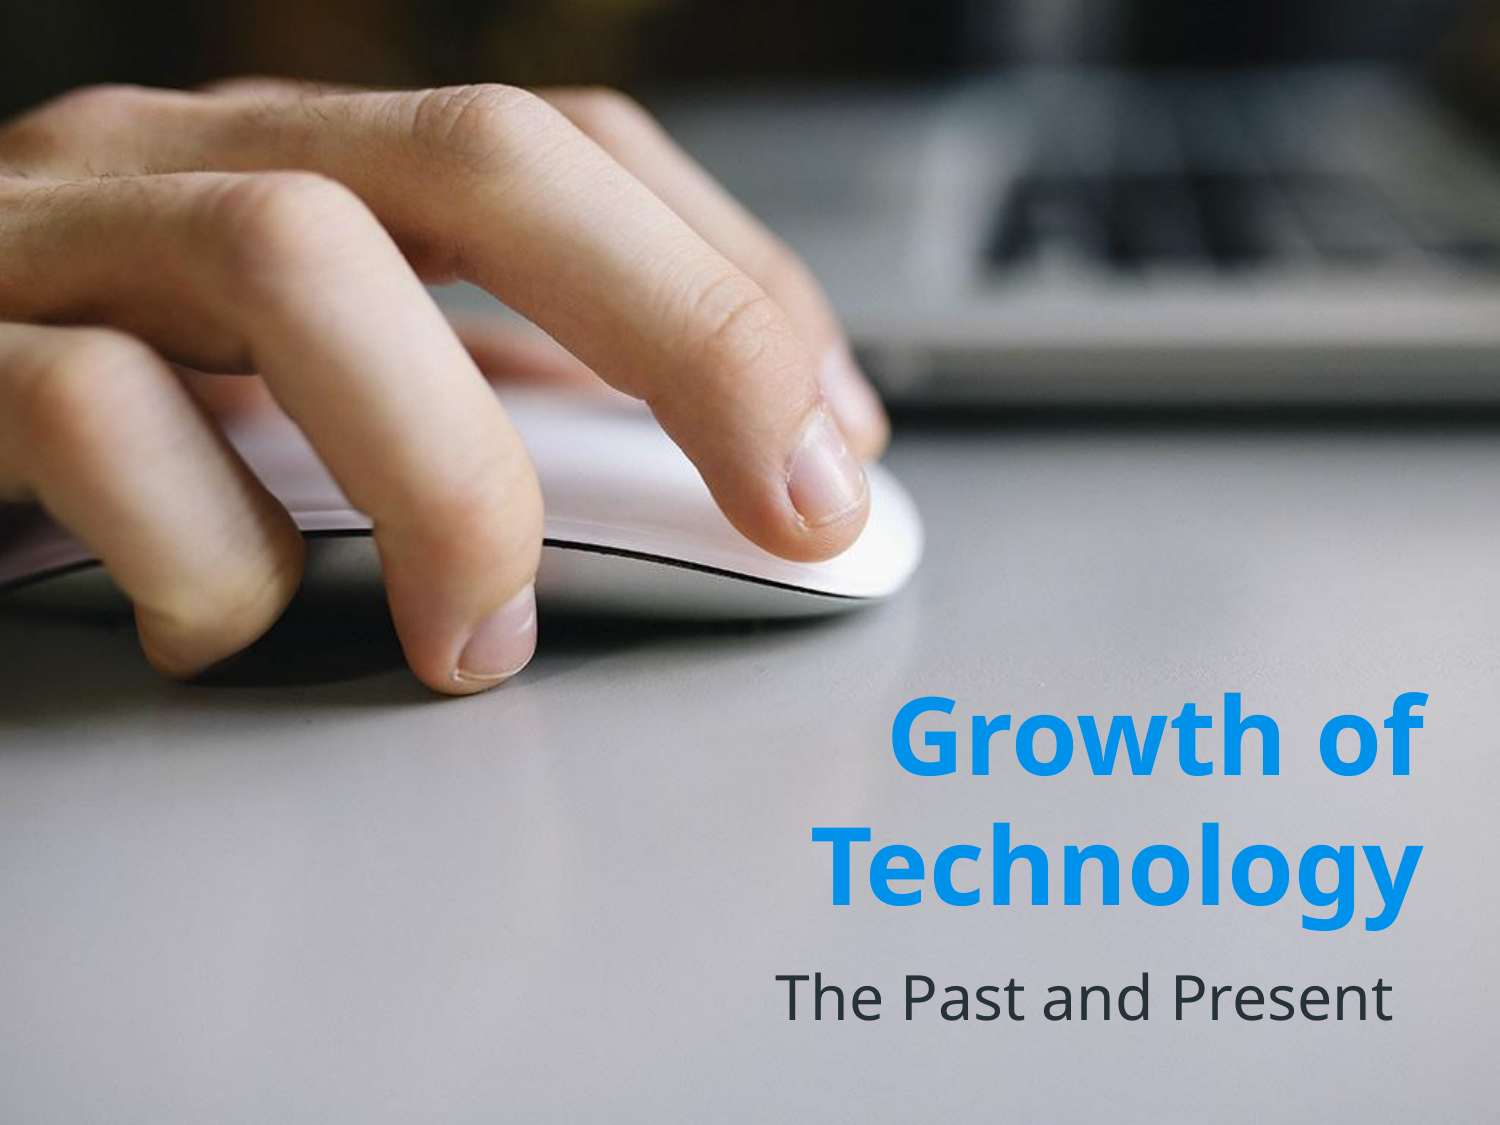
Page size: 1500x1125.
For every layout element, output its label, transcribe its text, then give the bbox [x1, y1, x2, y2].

text_box Growth of Technology [780, 688, 1440, 943]
picture [0, 0, 1500, 1125]
text_box The Past and Present [750, 942, 1410, 1115]
